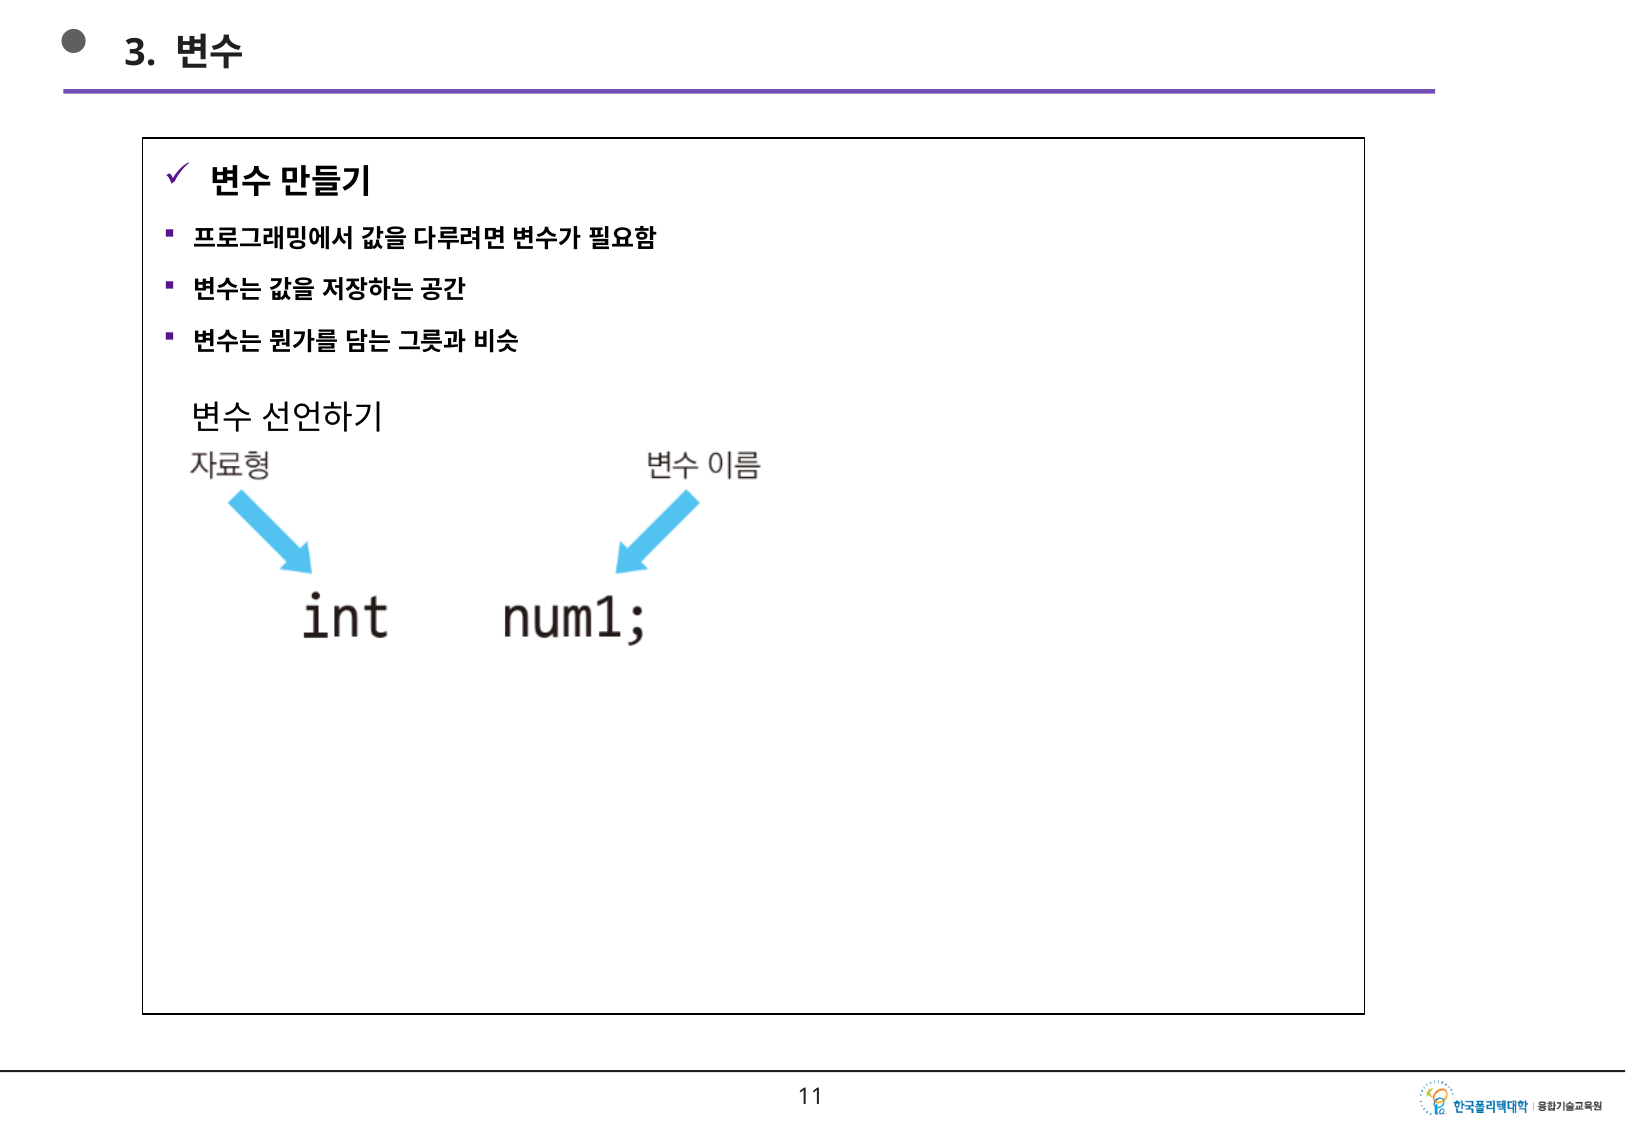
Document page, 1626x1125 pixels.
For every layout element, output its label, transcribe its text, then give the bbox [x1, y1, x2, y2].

text_box [44, 0, 1604, 114]
picture [184, 445, 766, 666]
text_box 3. 변수 [109, 20, 943, 93]
text_box 10 [765, 1072, 857, 1123]
text_box 변수 선언하기 [176, 388, 1422, 455]
text_box 변수 만들기 프로그래밍에서 값을 다루려면 변수가 필요함 변수는 값을 저장하는 공간 변수는 뭔가를 담는 그릇과 비슷 [142, 138, 1365, 1014]
picture [1415, 1076, 1604, 1118]
